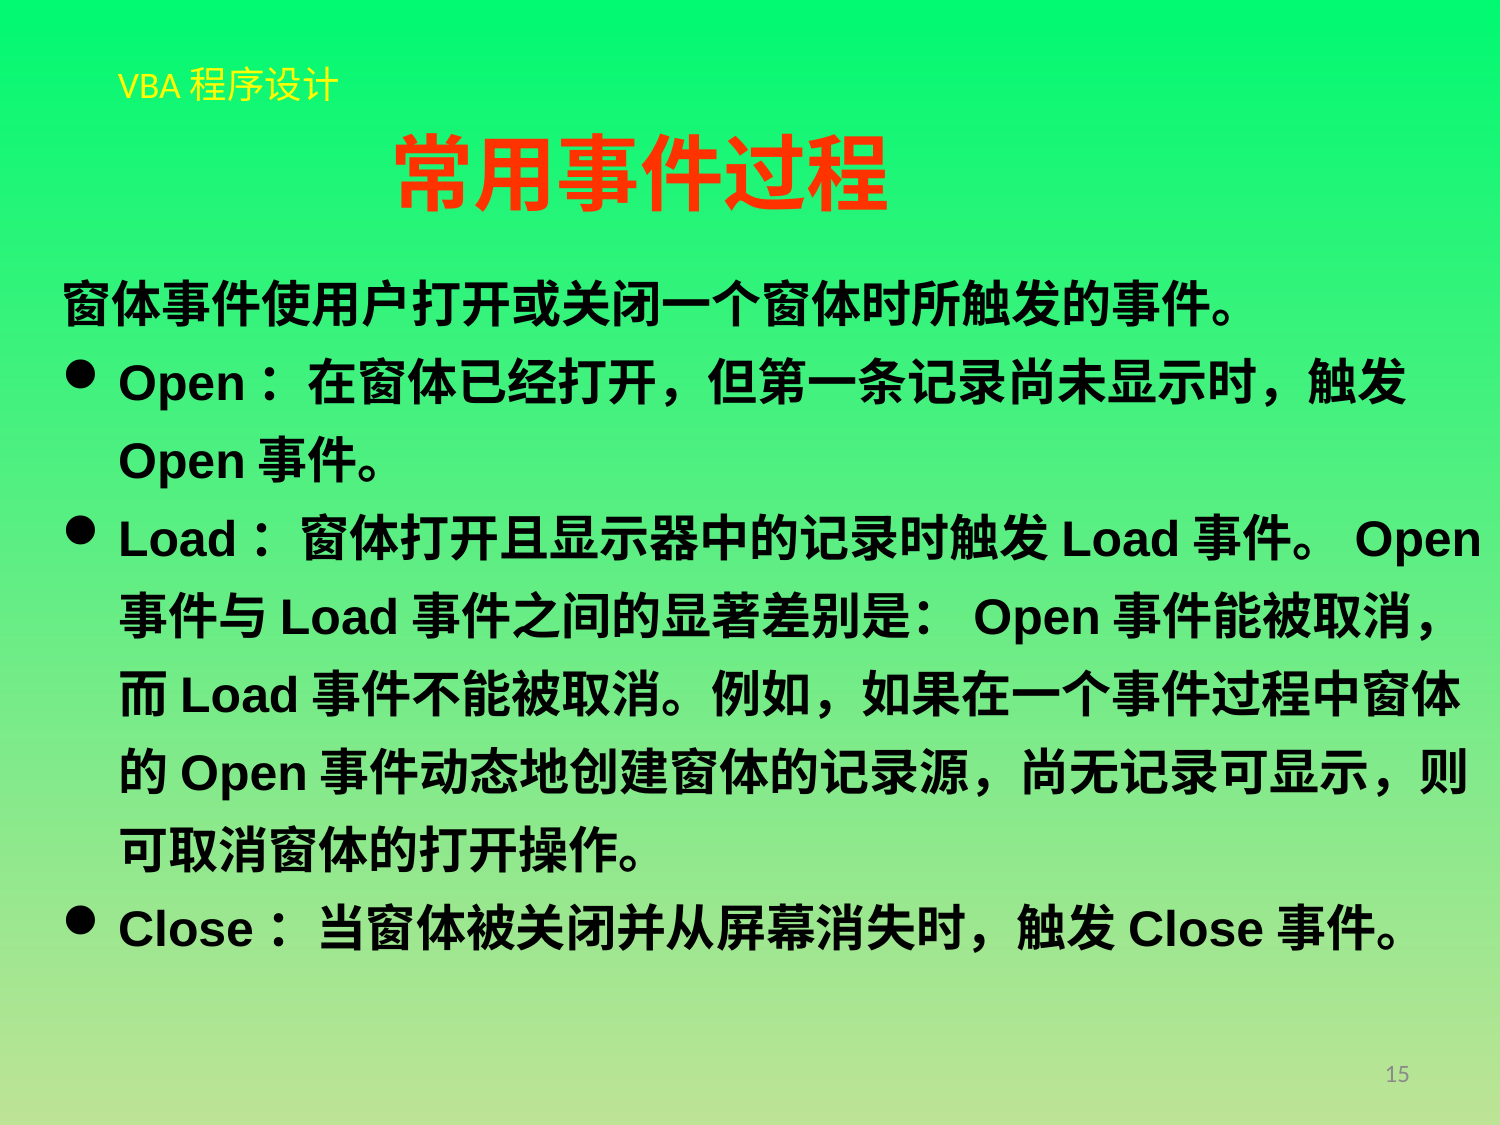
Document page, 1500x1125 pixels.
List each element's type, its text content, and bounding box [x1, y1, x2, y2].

slide_number 15 [1074, 1042, 1425, 1103]
text_box 常用事件过程 [375, 113, 905, 229]
text_box 窗体事件使用户打开或关闭一个窗体时所触发的事件。 Open：在窗体已经打开，但第一条记录尚未显示时，触发Open事件。 Load：窗体打开且显示器中的记录时触发Load事件。Open事件与Load事件之间的显著差别是：Open事件能被取消，而Load事件不能被取消。例如，如果在一个事件过程中窗体的Open事件动态地创建窗体的记录源，尚无记录可显示，则可取消窗体的打开操作。 Close：当窗体被关闭并从屏幕消失时，触发Close事件。 [47, 247, 1500, 964]
